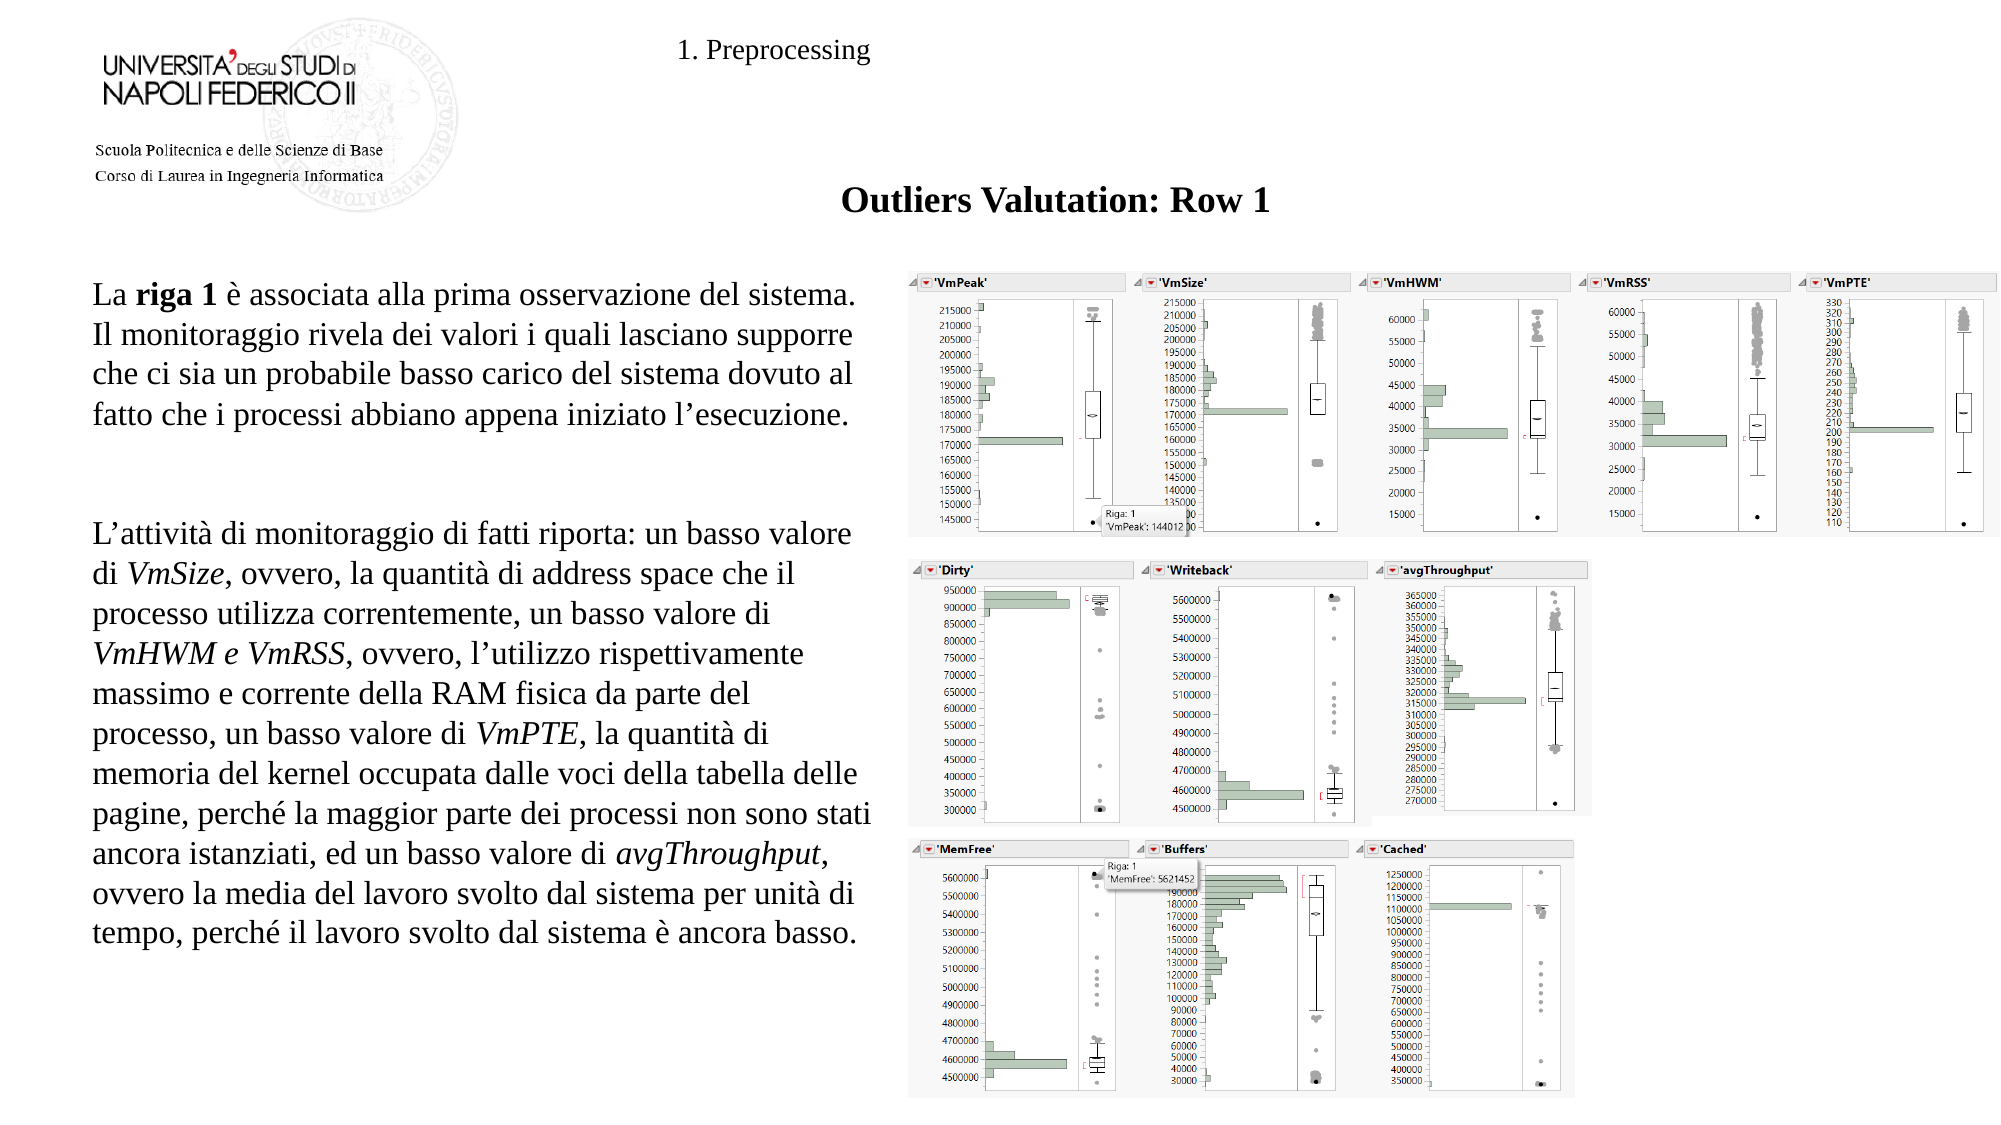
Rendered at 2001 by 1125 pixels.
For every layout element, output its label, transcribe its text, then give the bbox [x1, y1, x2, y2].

text_box La riga 1 è associata alla prima osservazione del sistema. Il monitoraggio rivela dei valori i quali lasciano supporre che ci sia un probabile basso carico del sistema dovuto al fatto che i processi abbiano appena iniziato l’esecuzione. L’attività di monitoraggio di fatti riporta: un basso valore di VmSize, ovvero, la quantità di address space che il processo utilizza correntemente, un basso valore di VmHWM e VmRSS, ovvero, l’utilizzo rispettivamente massimo e corrente della RAM fisica da parte del processo, un basso valore di VmPTE, la quantità di memoria del kernel occupata dalle voci della tabella delle pagine, perché la maggior parte dei processi non sono stati ancora istanziati, ed un basso valore di avgThroughput, ovvero la media del lavoro svolto dal sistema per unità di tempo, perché il lavoro svolto dal sistema è ancora basso. [77, 264, 893, 958]
text_box Outliers Valutation: Row 1 [825, 167, 1533, 228]
picture [907, 271, 2000, 537]
picture [908, 559, 1592, 827]
picture [77, 13, 469, 222]
picture [908, 838, 1575, 1098]
text_box 1. Preprocessing [662, 23, 1399, 73]
